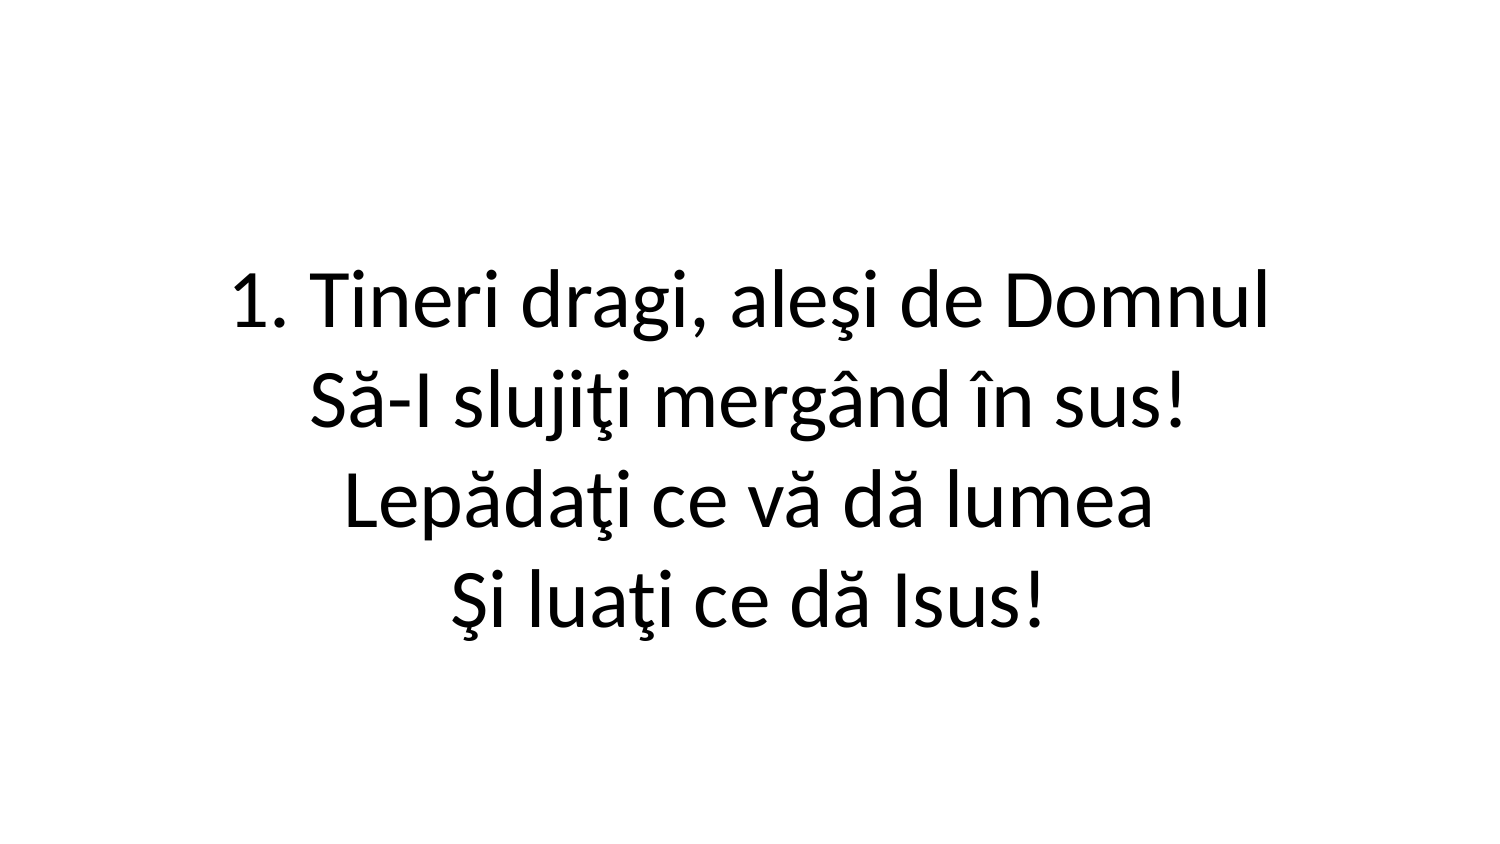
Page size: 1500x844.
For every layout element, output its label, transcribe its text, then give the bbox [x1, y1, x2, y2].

text_box 1. Tineri dragi, aleşi de Domnul Să-I slujiţi mergând în sus! Lepădaţi ce vă dă lumea Şi luaţi ce dă Isus! [212, 192, 1288, 652]
